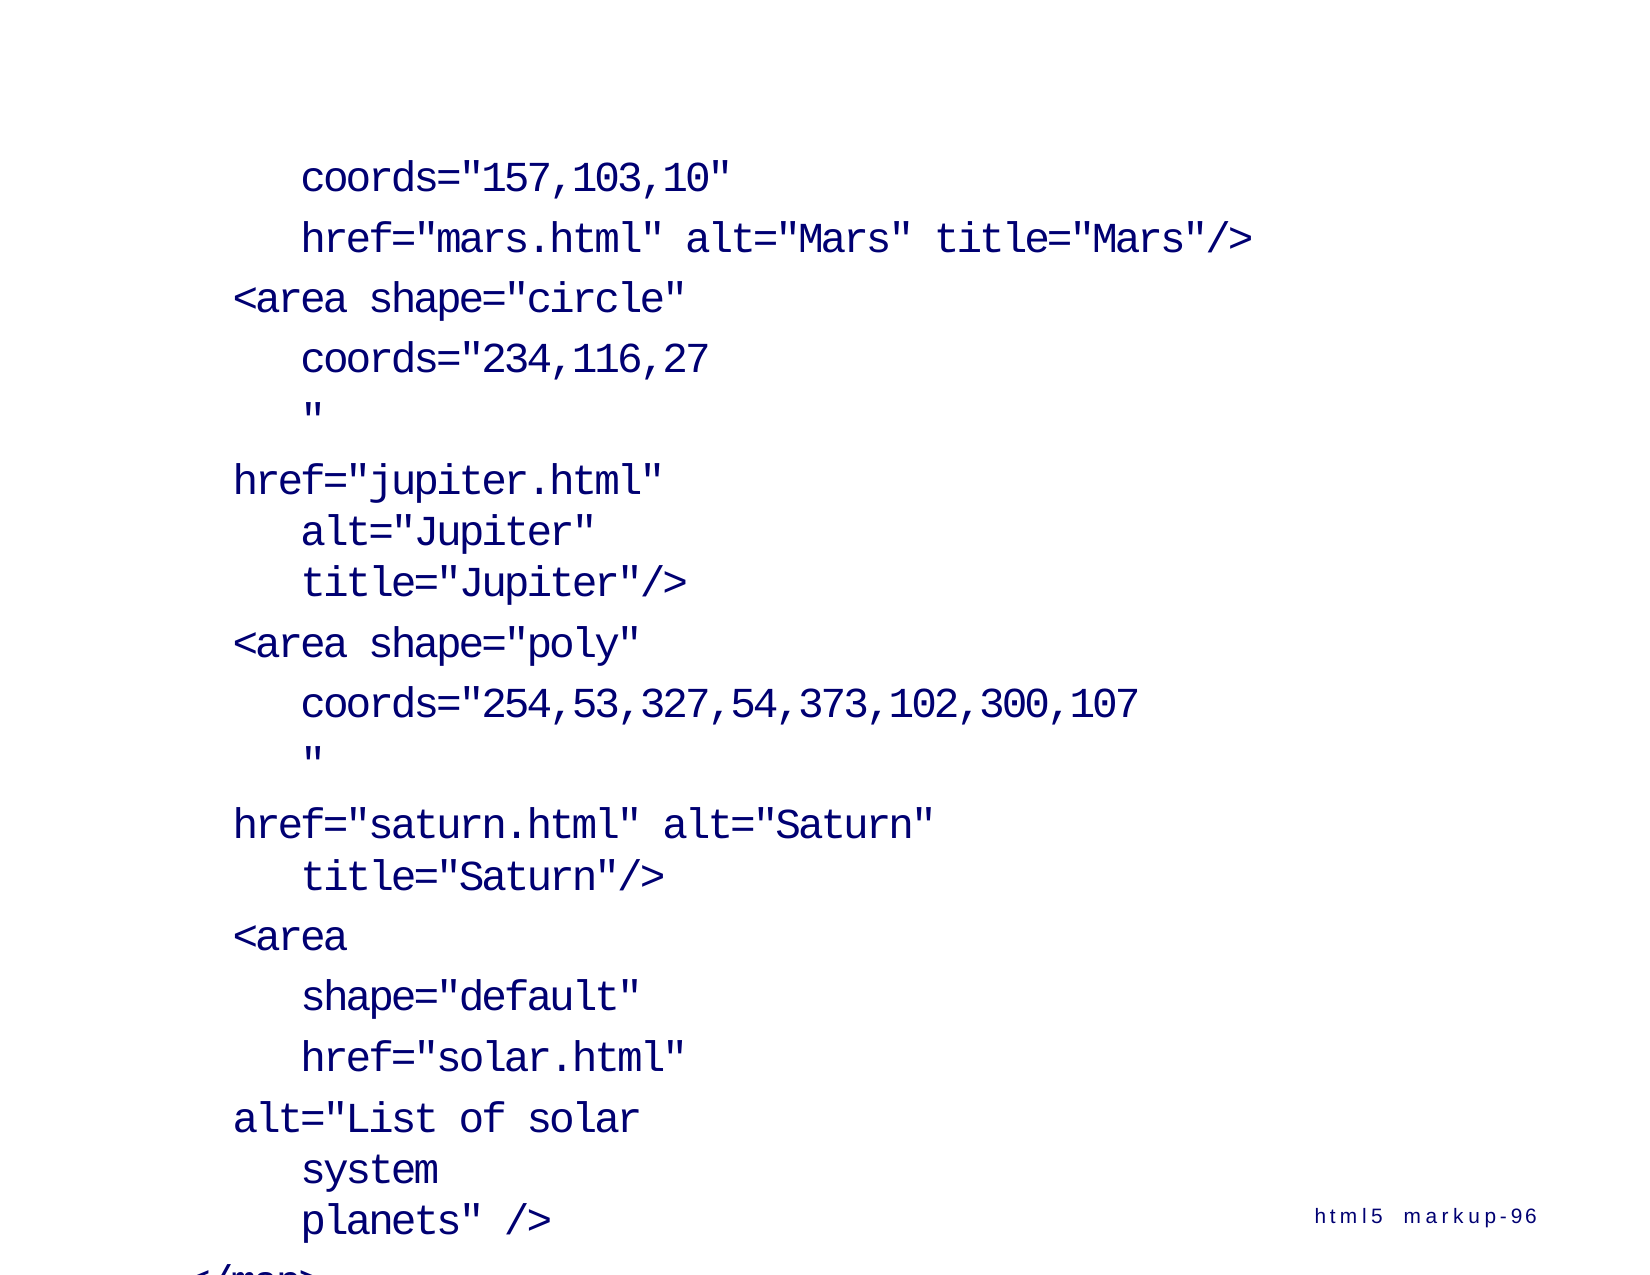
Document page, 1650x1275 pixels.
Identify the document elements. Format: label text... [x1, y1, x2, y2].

text_box coords="157,103,10" href="mars.html" alt="Mars" title="Mars"/> <area shape="circle" coords="234,116,27" href="jupiter.html" alt="Jupiter" title="Jupiter"/> <area shape="poly" coords="254,53,327,54,373,102,300,107" href="saturn.html" alt="Saturn" title="Saturn"/> <area shape="default" href="solar.html" alt="List of solar system planets" /> </map> </figure> Demo: Ex: Planets [185, 148, 1456, 1021]
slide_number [1165, 1181, 1537, 1250]
